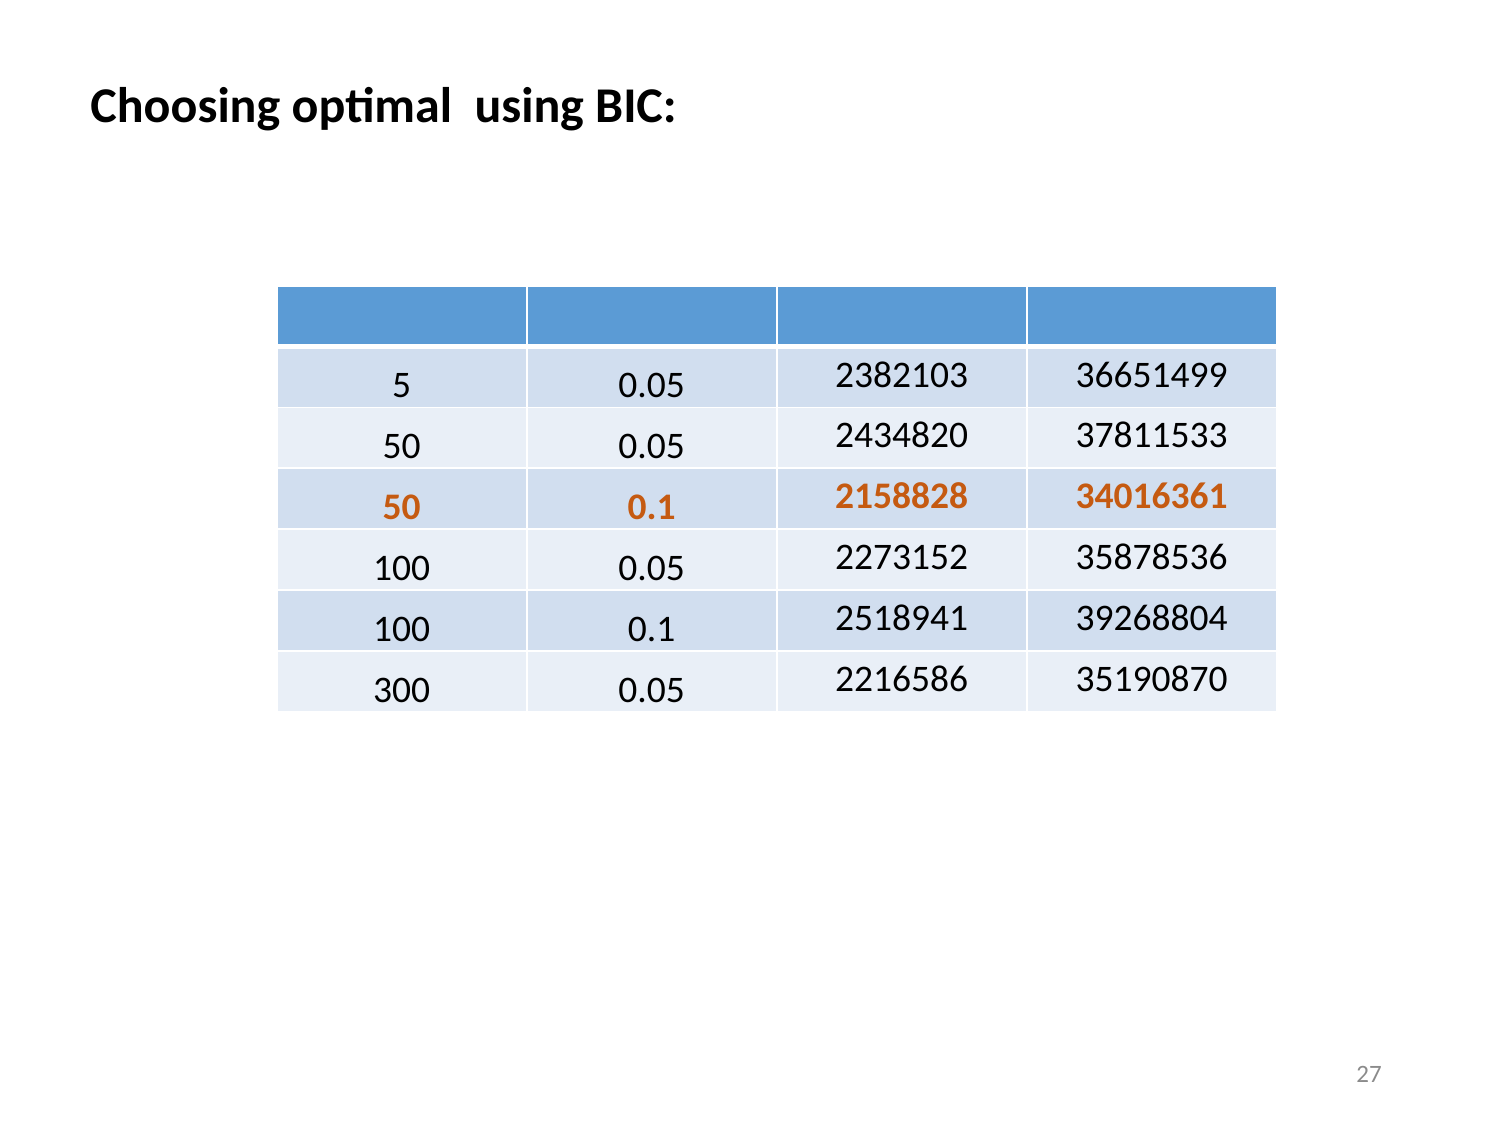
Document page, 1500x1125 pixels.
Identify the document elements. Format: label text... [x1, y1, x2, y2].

slide_number 27 [1059, 1042, 1397, 1103]
